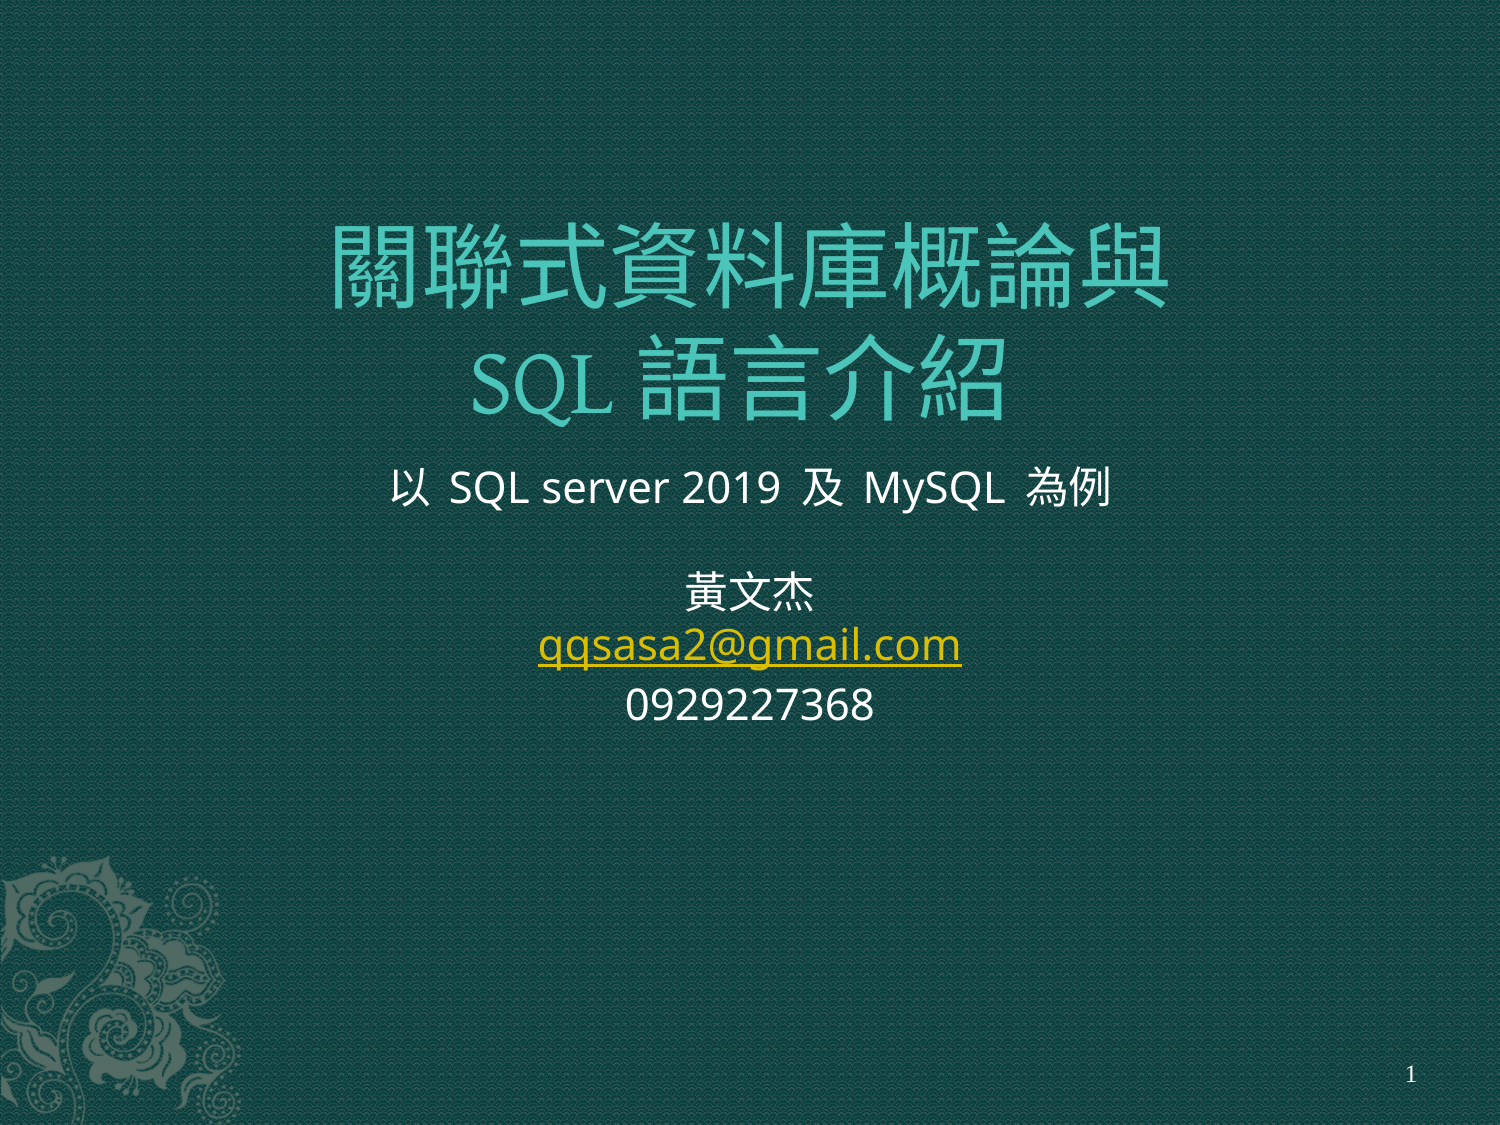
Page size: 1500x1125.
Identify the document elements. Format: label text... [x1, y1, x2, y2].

picture [0, 0, 1500, 1125]
subtitle 以 SQL server 2019 及 MySQL 為例 黃文杰 qqsasa2@gmail.com 0929227368 [249, 452, 1251, 739]
title 關聯式資料庫概論與 SQL語言介紹 [112, 199, 1388, 441]
slide_number ‹#› [1074, 1042, 1425, 1103]
